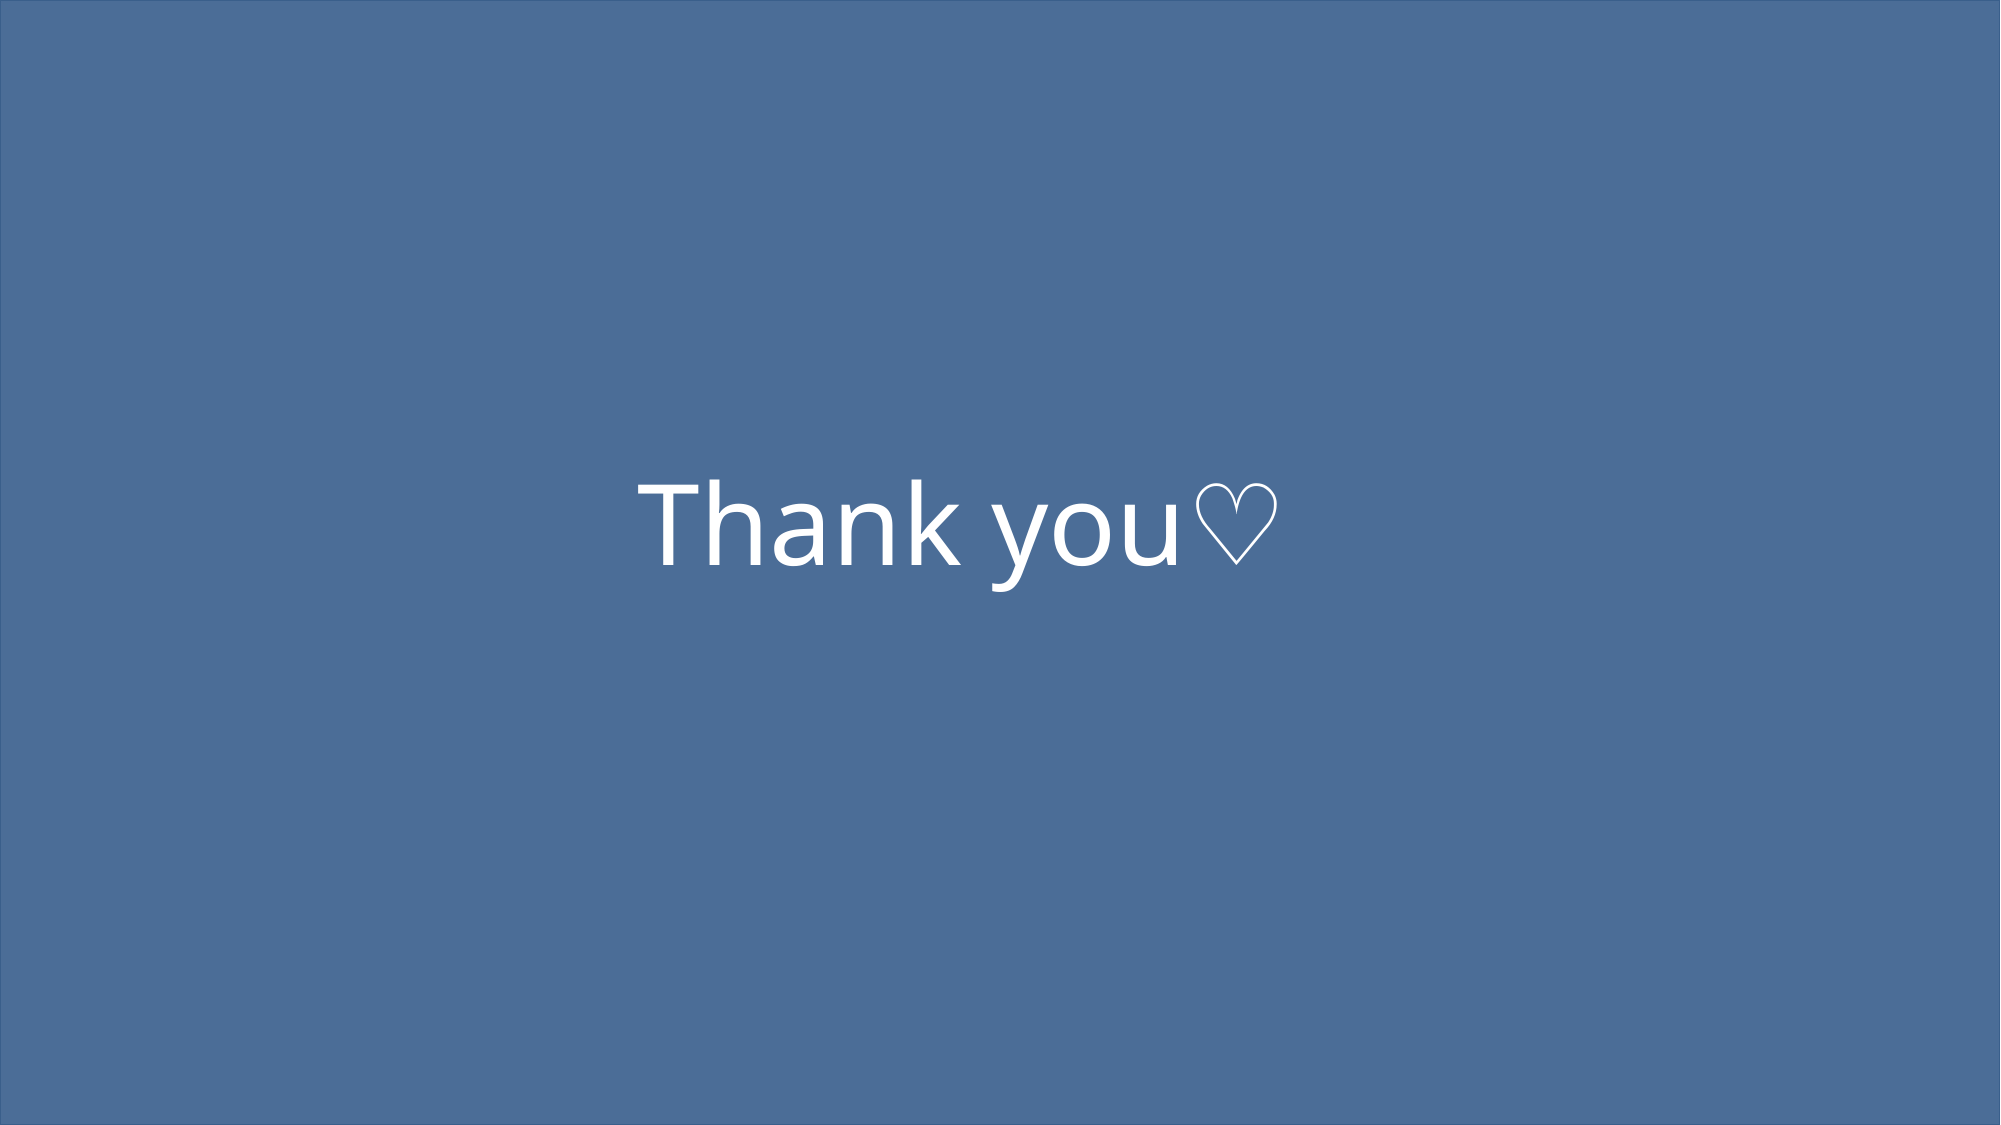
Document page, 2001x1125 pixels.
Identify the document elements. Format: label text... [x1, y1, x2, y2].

text_box Thank you♡ [501, 393, 1424, 597]
text_box [0, 0, 2000, 1125]
